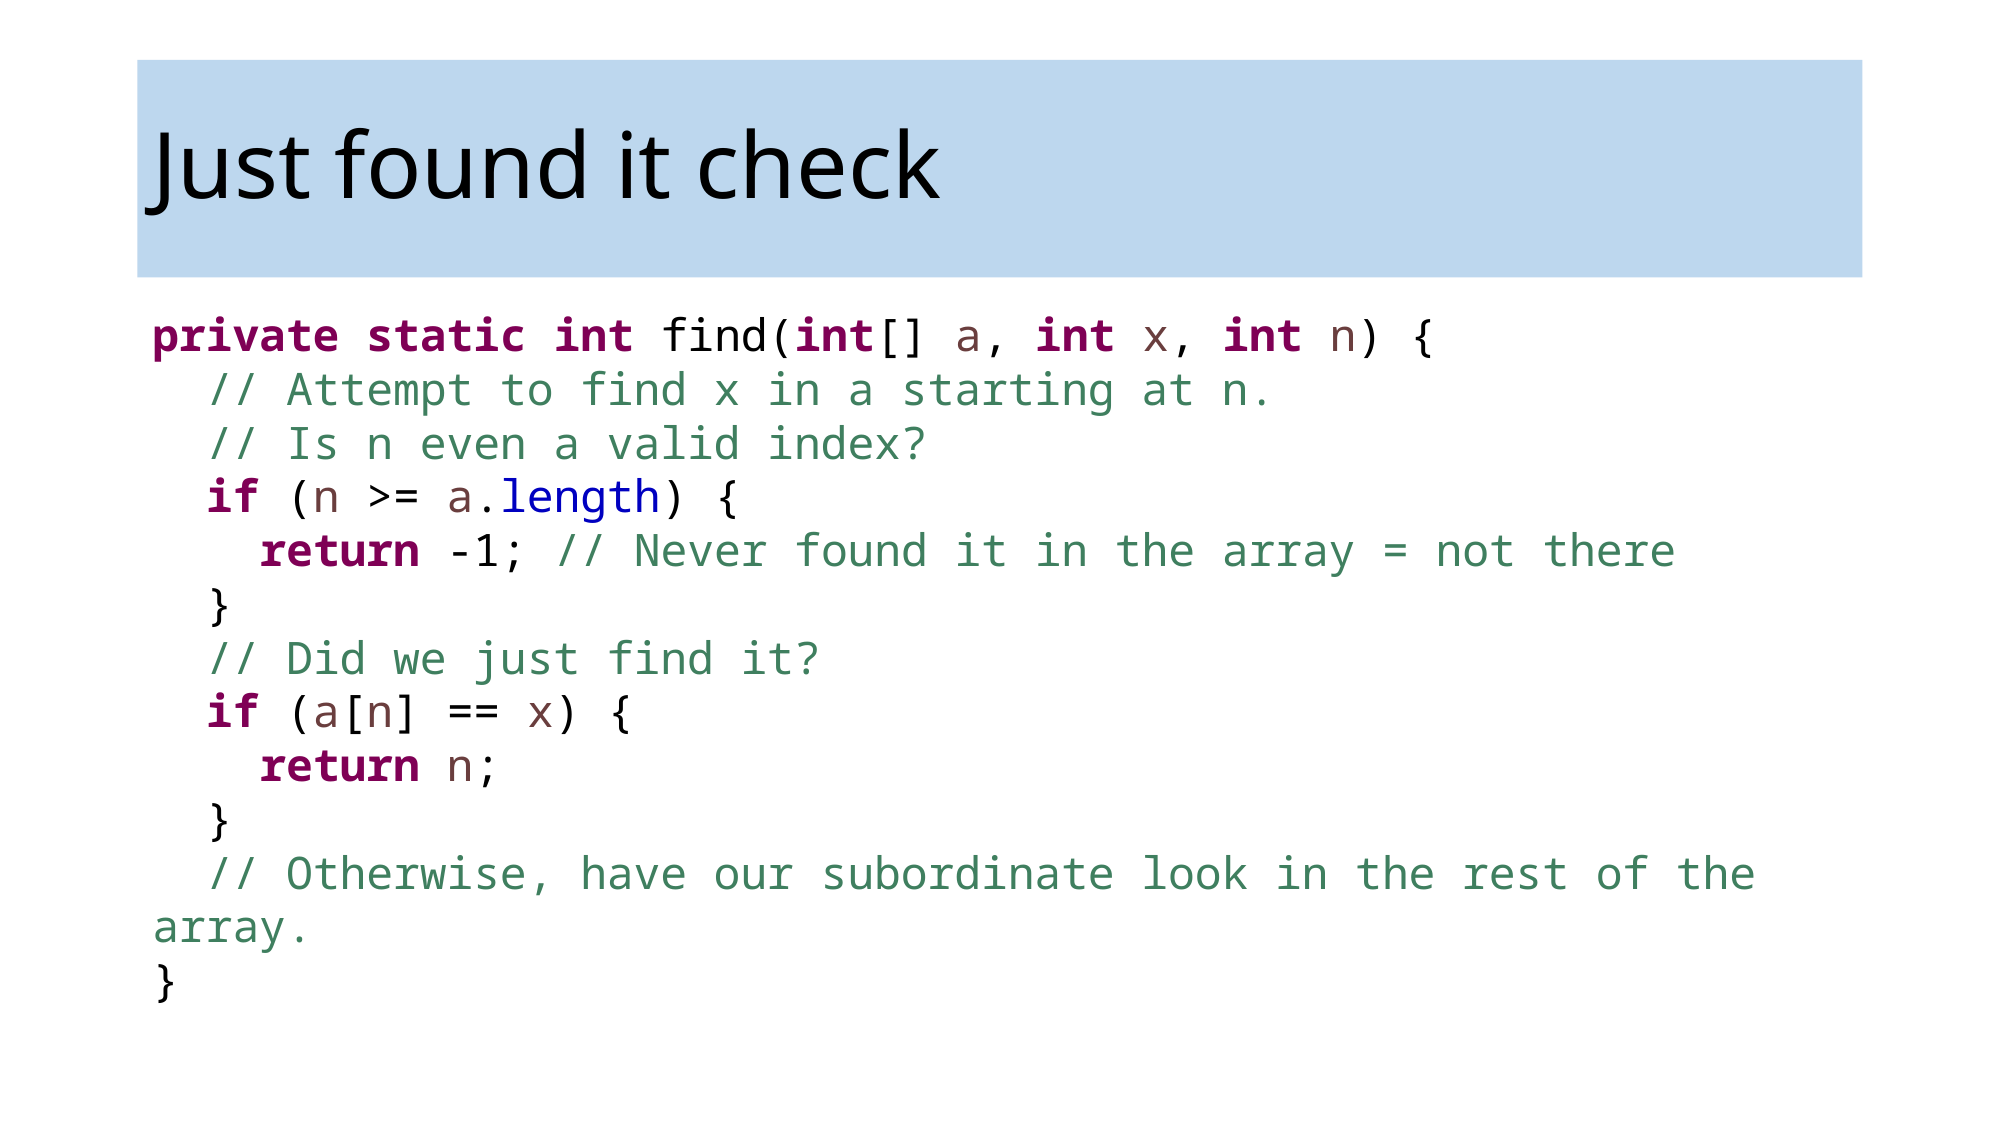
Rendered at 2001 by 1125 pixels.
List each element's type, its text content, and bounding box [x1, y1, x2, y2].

list private static int find(int[] a, int x, int n) { // Attempt to find x in a starting at n. // Is n even a valid index? if (n >= a.length) { return -1; // Never found it in the array = not there } // Did we just find it? if (a[n] == x) { return n; } // Otherwise, have our subordinate look in the rest of the array. } [137, 299, 1910, 1014]
title Just found it check [137, 59, 1863, 278]
